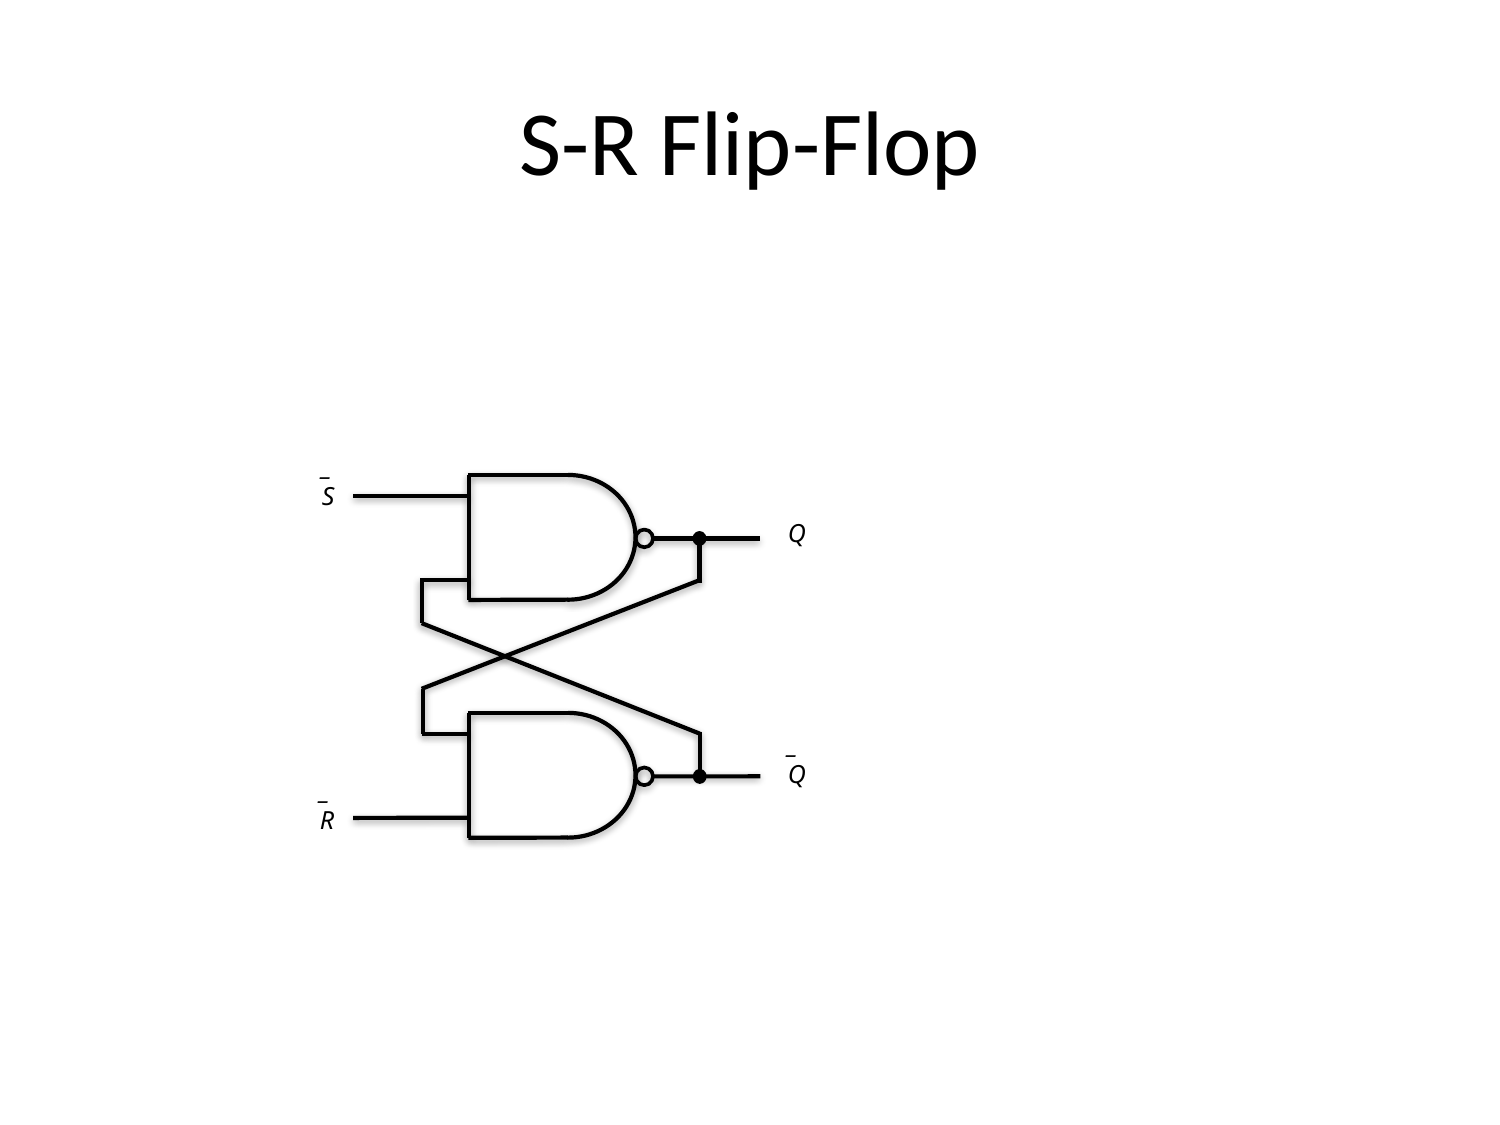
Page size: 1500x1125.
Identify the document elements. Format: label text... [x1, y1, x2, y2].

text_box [421, 579, 700, 689]
text_box [643, 528, 653, 549]
text_box [692, 531, 707, 537]
title S-R Flip-Flop [75, 45, 1425, 233]
text_box [643, 766, 653, 786]
text_box _ S [307, 442, 350, 518]
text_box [421, 696, 700, 734]
text_box Q [773, 510, 821, 556]
text_box _ R [304, 767, 349, 843]
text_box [468, 742, 636, 839]
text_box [468, 474, 636, 578]
text_box _ Q [773, 721, 821, 796]
